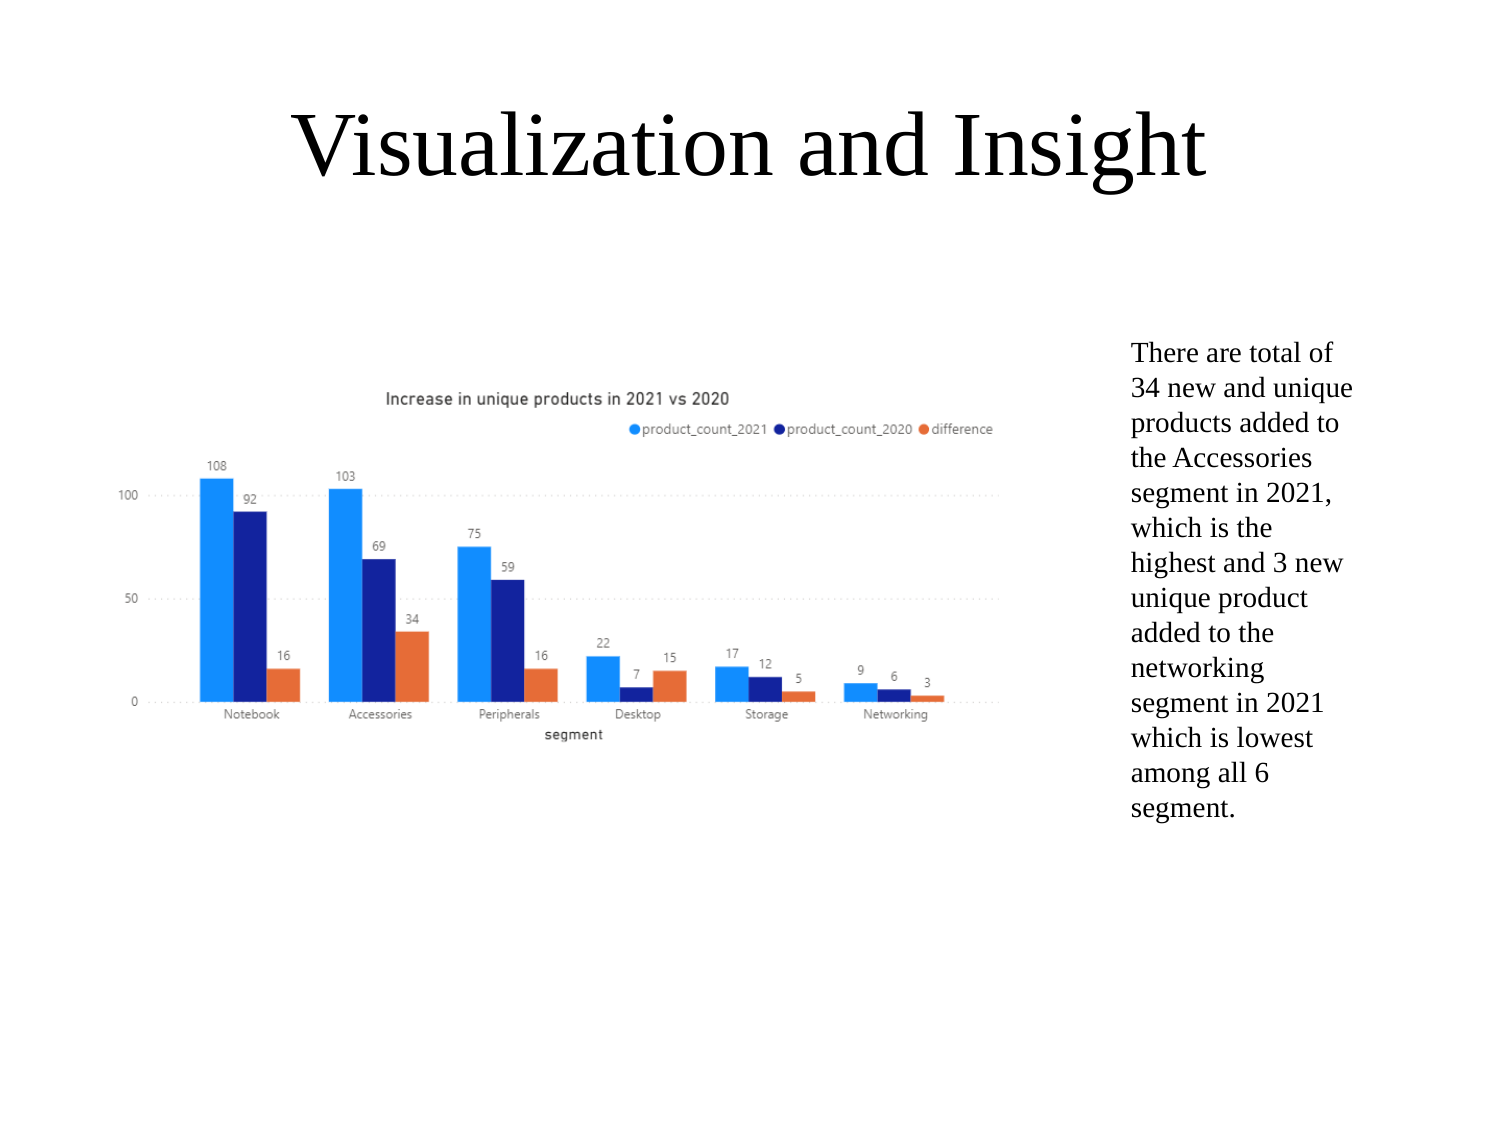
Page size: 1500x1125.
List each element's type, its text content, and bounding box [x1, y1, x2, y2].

title Visualization and Insight [75, 45, 1425, 233]
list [64, 337, 1048, 780]
text_box There are total of 34 new and unique products added to the Accessories segment in 2021, which is the highest and 3 new unique product added to the networking segment in 2021 which is lowest among all 6 segment. [1116, 326, 1376, 831]
